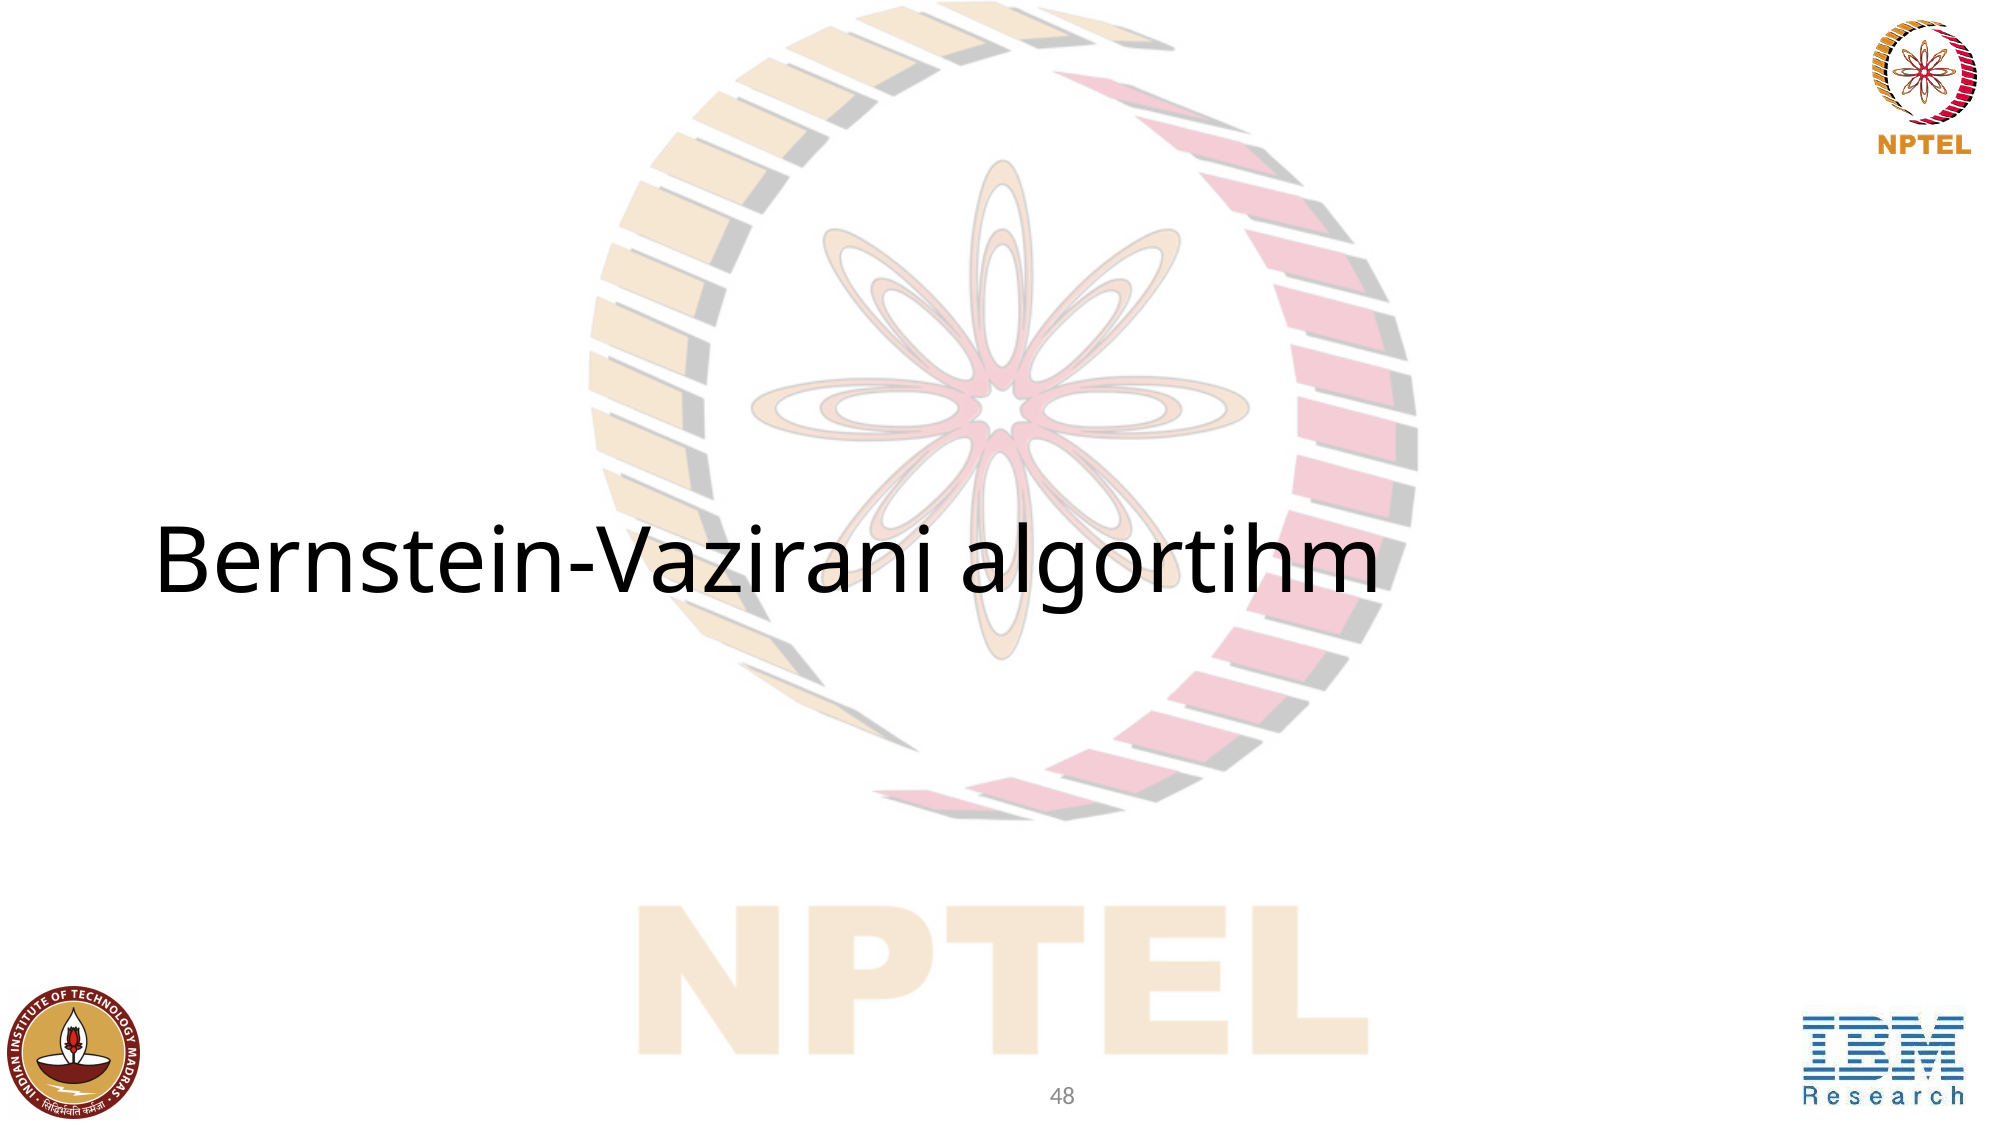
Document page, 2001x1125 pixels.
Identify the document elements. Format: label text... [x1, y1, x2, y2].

picture [1860, 6, 1993, 166]
picture [7, 986, 140, 1119]
picture [1776, 1005, 1993, 1119]
slide_number 48 [970, 1065, 1091, 1125]
title Bernstein-Vazirani algortihm [137, 453, 1863, 672]
